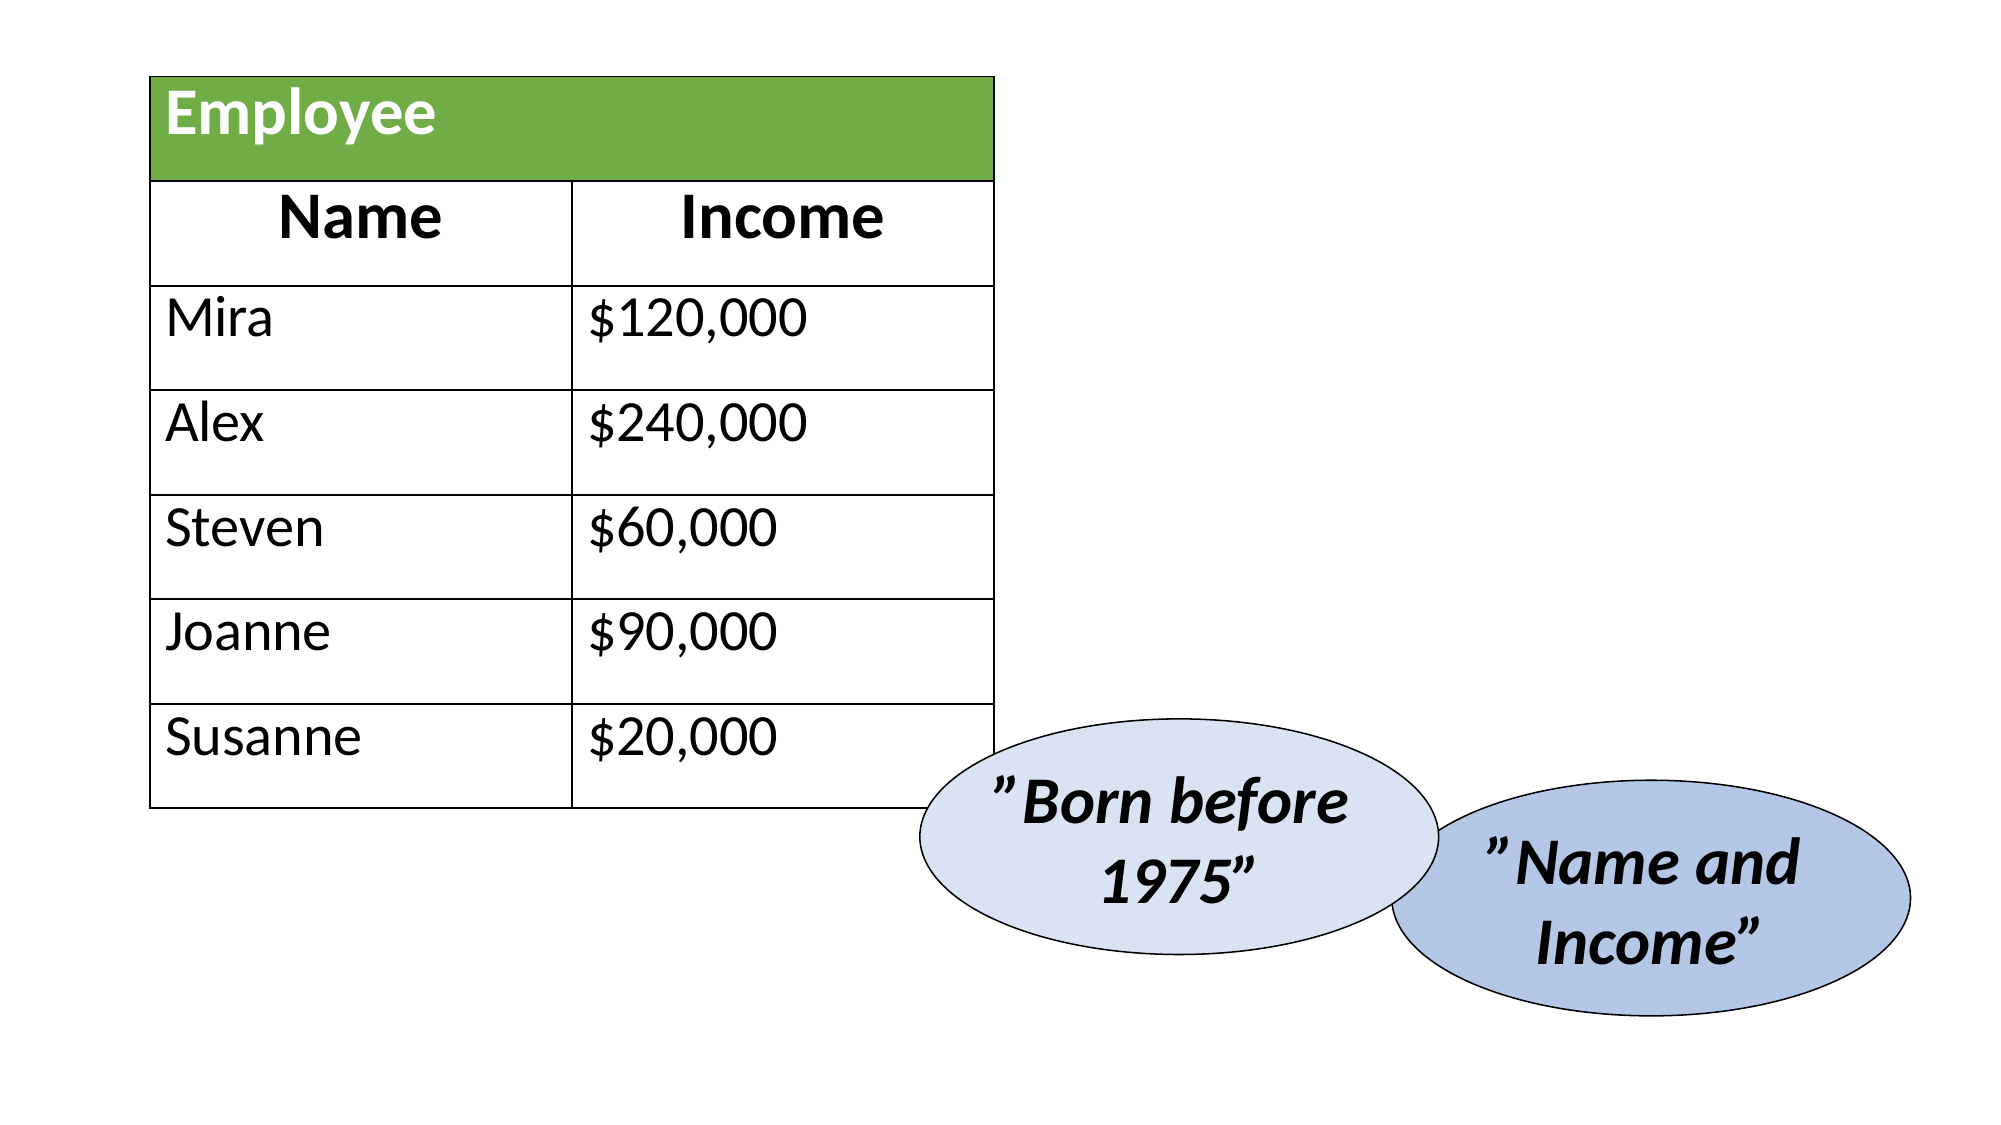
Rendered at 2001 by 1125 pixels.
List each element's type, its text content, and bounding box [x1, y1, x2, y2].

table_cell Joanne [151, 600, 571, 703]
table_cell Income [573, 182, 993, 285]
table_cell $90,000 [573, 600, 993, 703]
table_cell Susanne [151, 705, 571, 807]
table_cell Name [151, 182, 571, 285]
table_cell Alex [151, 391, 571, 494]
table_header Employee [151, 77, 993, 180]
table_cell $240,000 [573, 391, 993, 494]
table_cell Mira [151, 287, 571, 389]
text_box ”Born before 1975” [919, 718, 1439, 955]
table_cell $20,000 [573, 705, 993, 807]
table_cell $120,000 [573, 287, 993, 389]
text_box ”Name and Income” [1392, 780, 1911, 1016]
table_cell $60,000 [573, 496, 993, 598]
table_cell Steven [151, 496, 571, 598]
